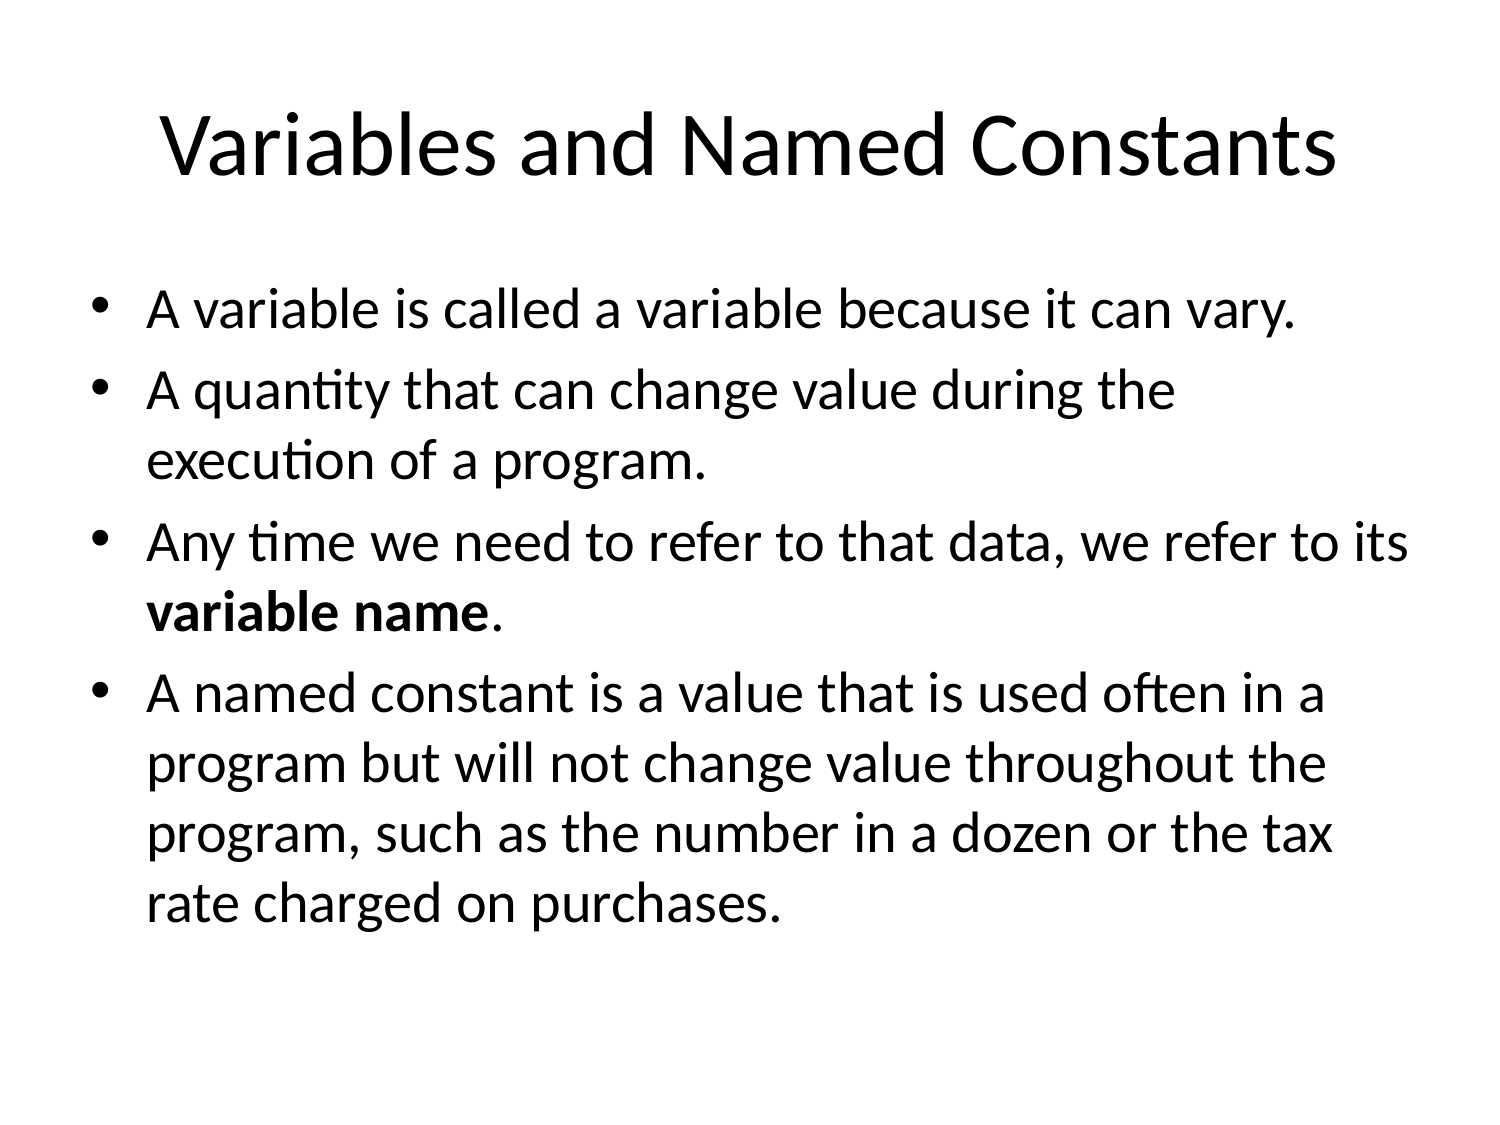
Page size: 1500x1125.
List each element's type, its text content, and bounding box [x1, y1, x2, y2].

list A variable is called a variable because it can vary. A quantity that can change value during the execution of a program. Any time we need to refer to that data, we refer to its variable name. A named constant is a value that is used often in a program but will not change value throughout the program, such as the number in a dozen or the tax rate charged on purchases. [75, 262, 1425, 1005]
title Variables and Named Constants [75, 45, 1425, 233]
